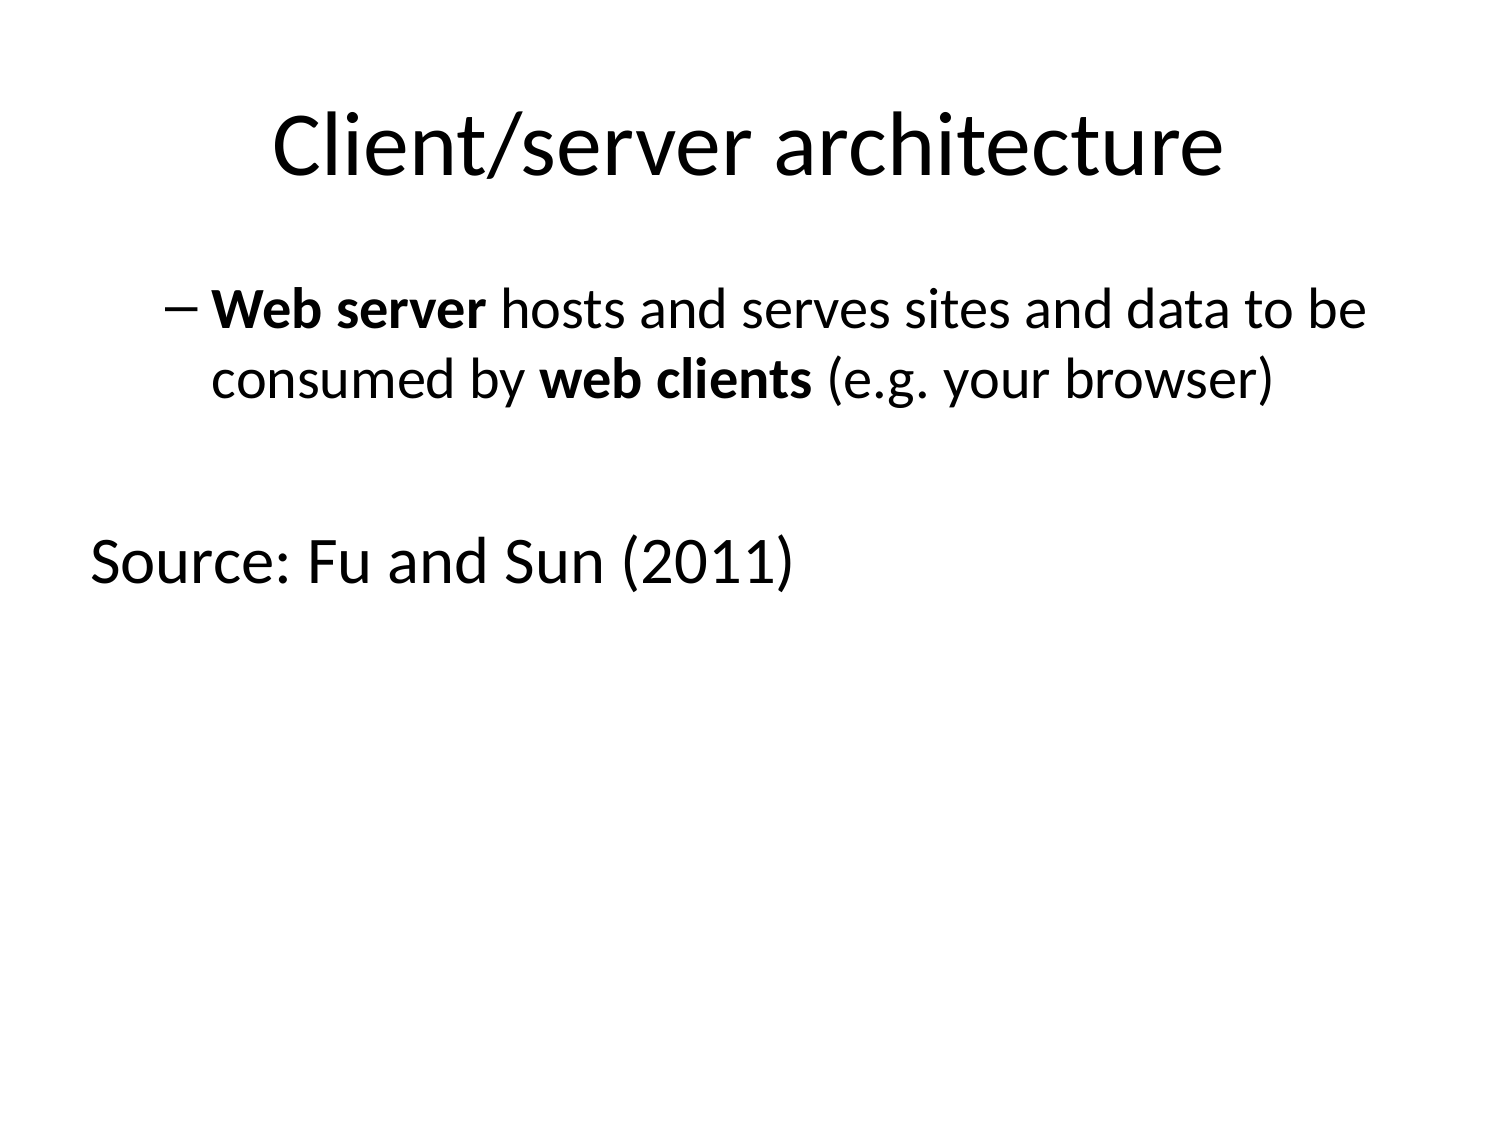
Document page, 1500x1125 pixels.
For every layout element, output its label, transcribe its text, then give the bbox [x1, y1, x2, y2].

title Client/server architecture [75, 45, 1425, 233]
list Web server hosts and serves sites and data to be consumed by web clients (e.g. your browser) Source: Fu and Sun (2011) [75, 262, 1425, 1005]
